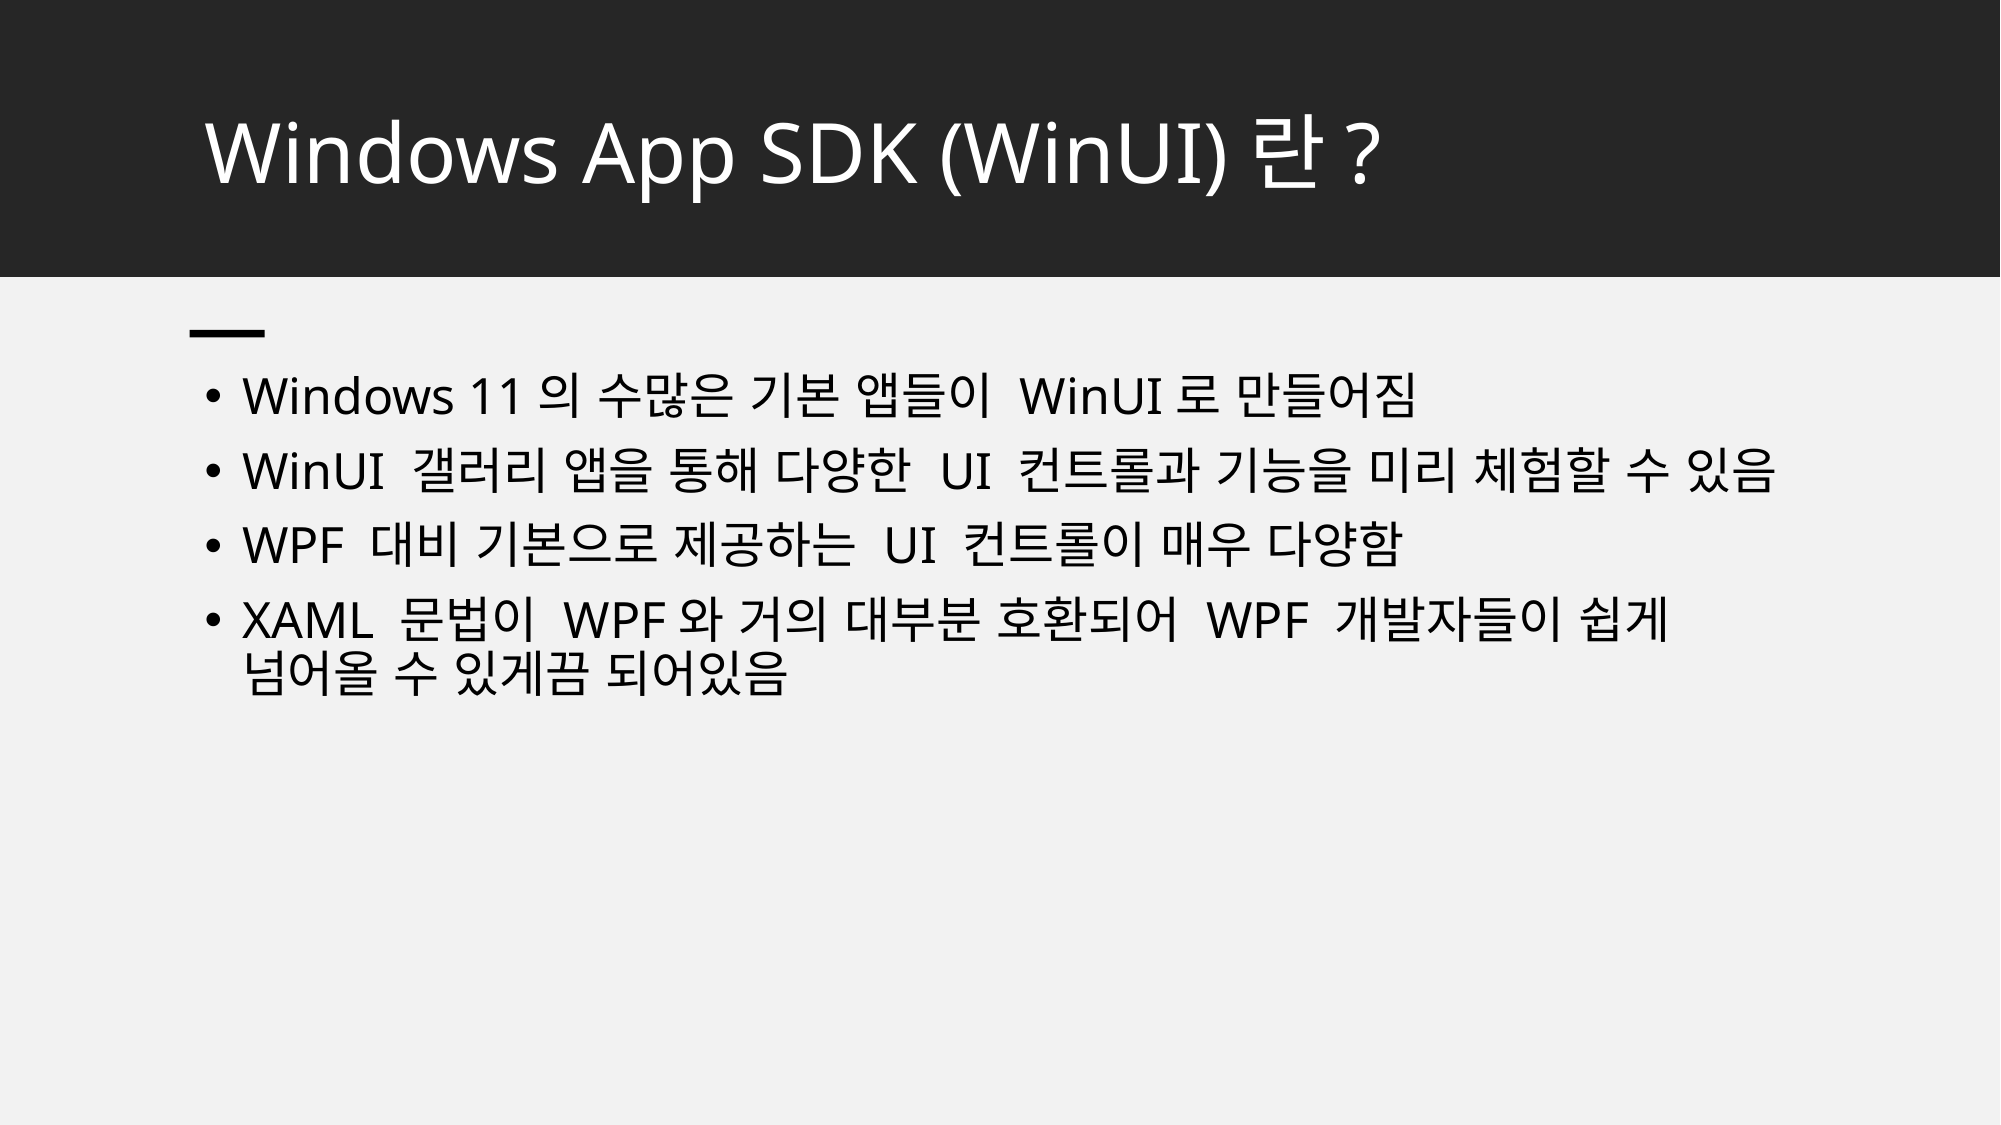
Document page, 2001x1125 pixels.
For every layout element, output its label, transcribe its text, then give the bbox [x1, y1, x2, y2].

text_box [0, 275, 2000, 1125]
text_box [0, 0, 2000, 275]
text_box [188, 328, 266, 339]
list Windows 11의 수많은 기본 앱들이 WinUI로 만들어짐 WinUI 갤러리 앱을 통해 다양한 UI 컨트롤과 기능을 미리 체험할 수 있음 WPF 대비 기본으로 제공하는 UI 컨트롤이 매우 다양함 XAML 문법이 WPF와 거의 대부분 호환되어 WPF 개발자들이 쉽게 넘어올 수 있게끔 되어있음 [189, 363, 1811, 1014]
title Windows App SDK (WinUI)란? [189, 104, 1812, 253]
